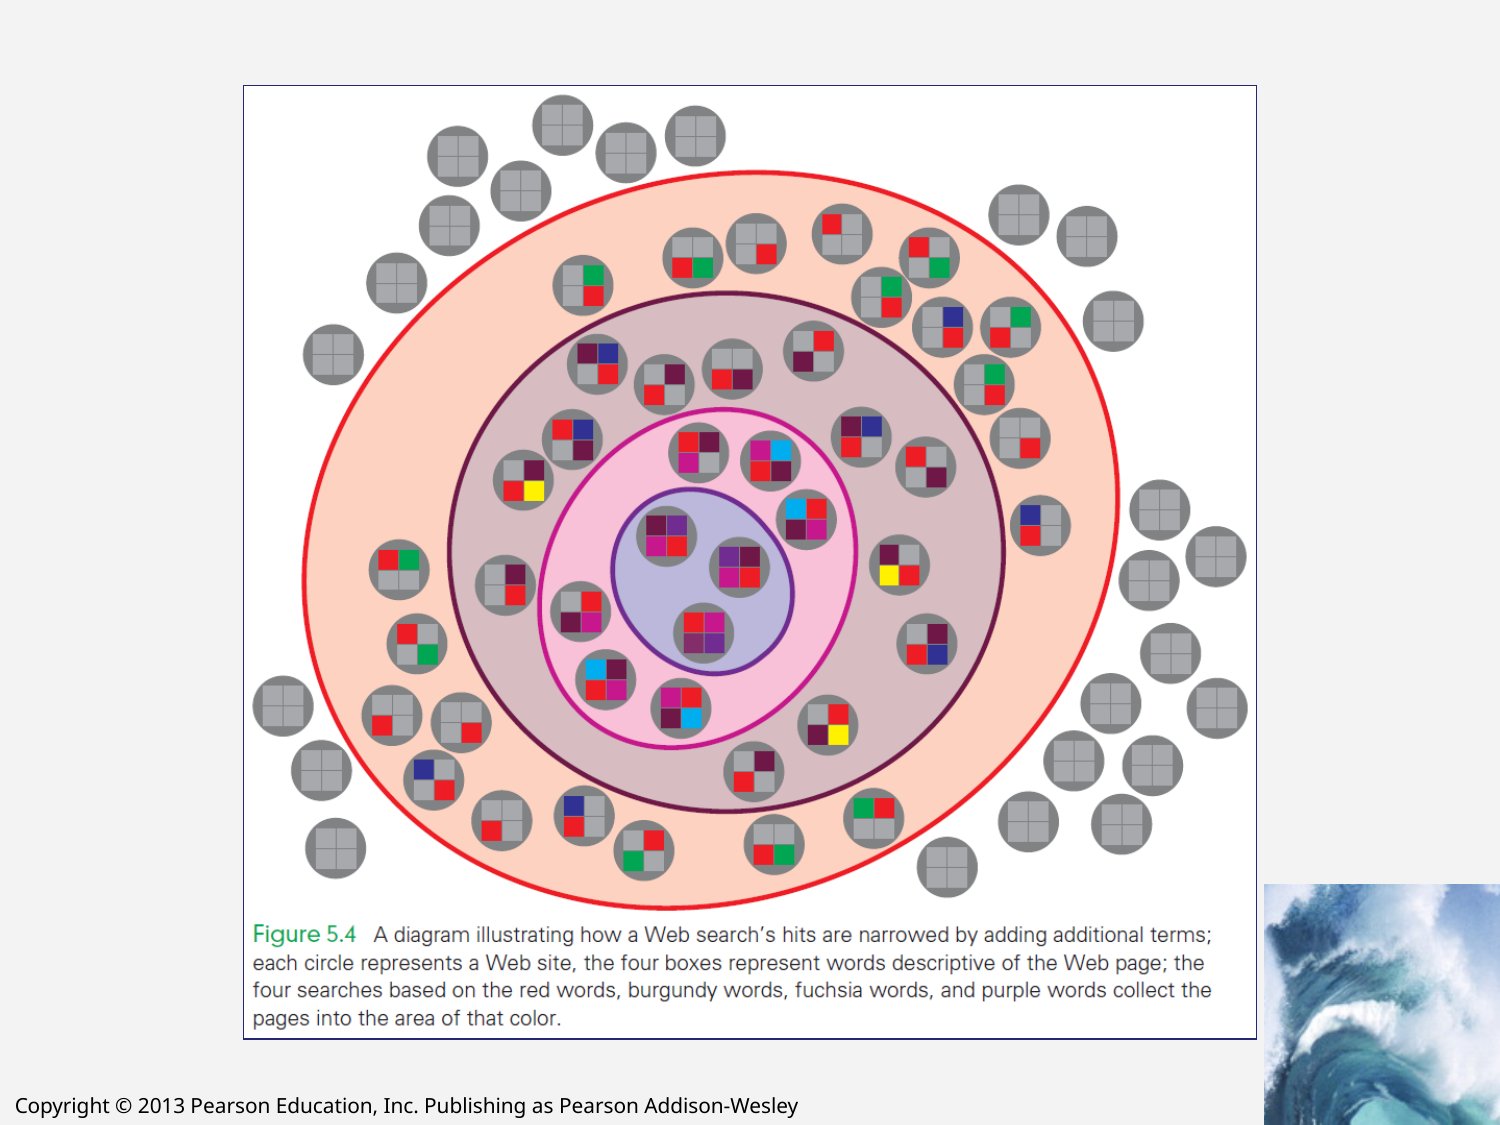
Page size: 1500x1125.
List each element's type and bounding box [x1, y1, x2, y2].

picture [243, 86, 1256, 1039]
picture [1264, 884, 1500, 1125]
